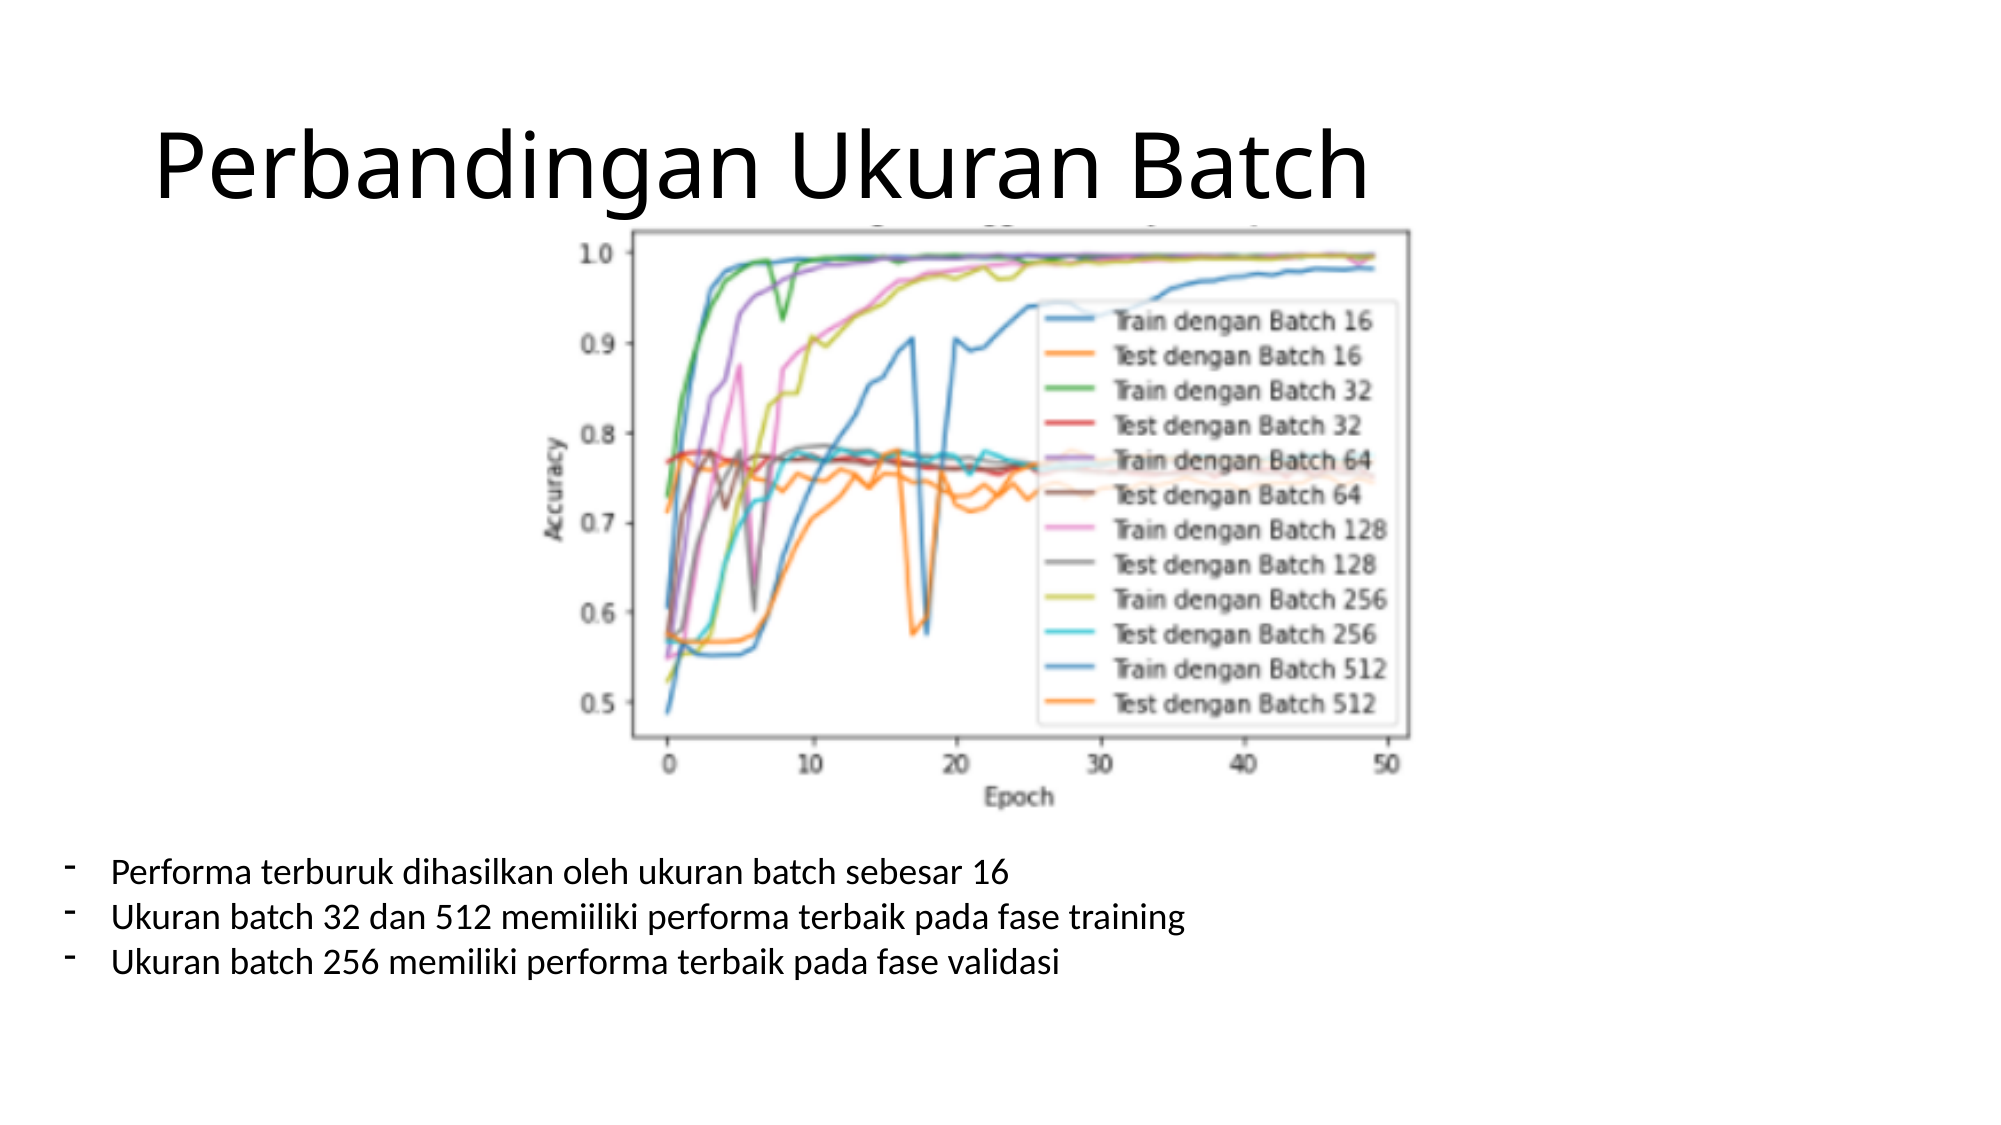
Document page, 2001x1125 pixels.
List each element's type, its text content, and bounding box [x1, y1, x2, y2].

text_box Performa terburuk dihasilkan oleh ukuran batch sebesar 16 Ukuran batch 32 dan 512 memiiliki performa terbaik pada fase training Ukuran batch 256 memiliki performa terbaik pada fase validasi [49, 839, 1968, 990]
title Perbandingan Ukuran Batch [137, 59, 1863, 278]
picture [511, 225, 1489, 819]
